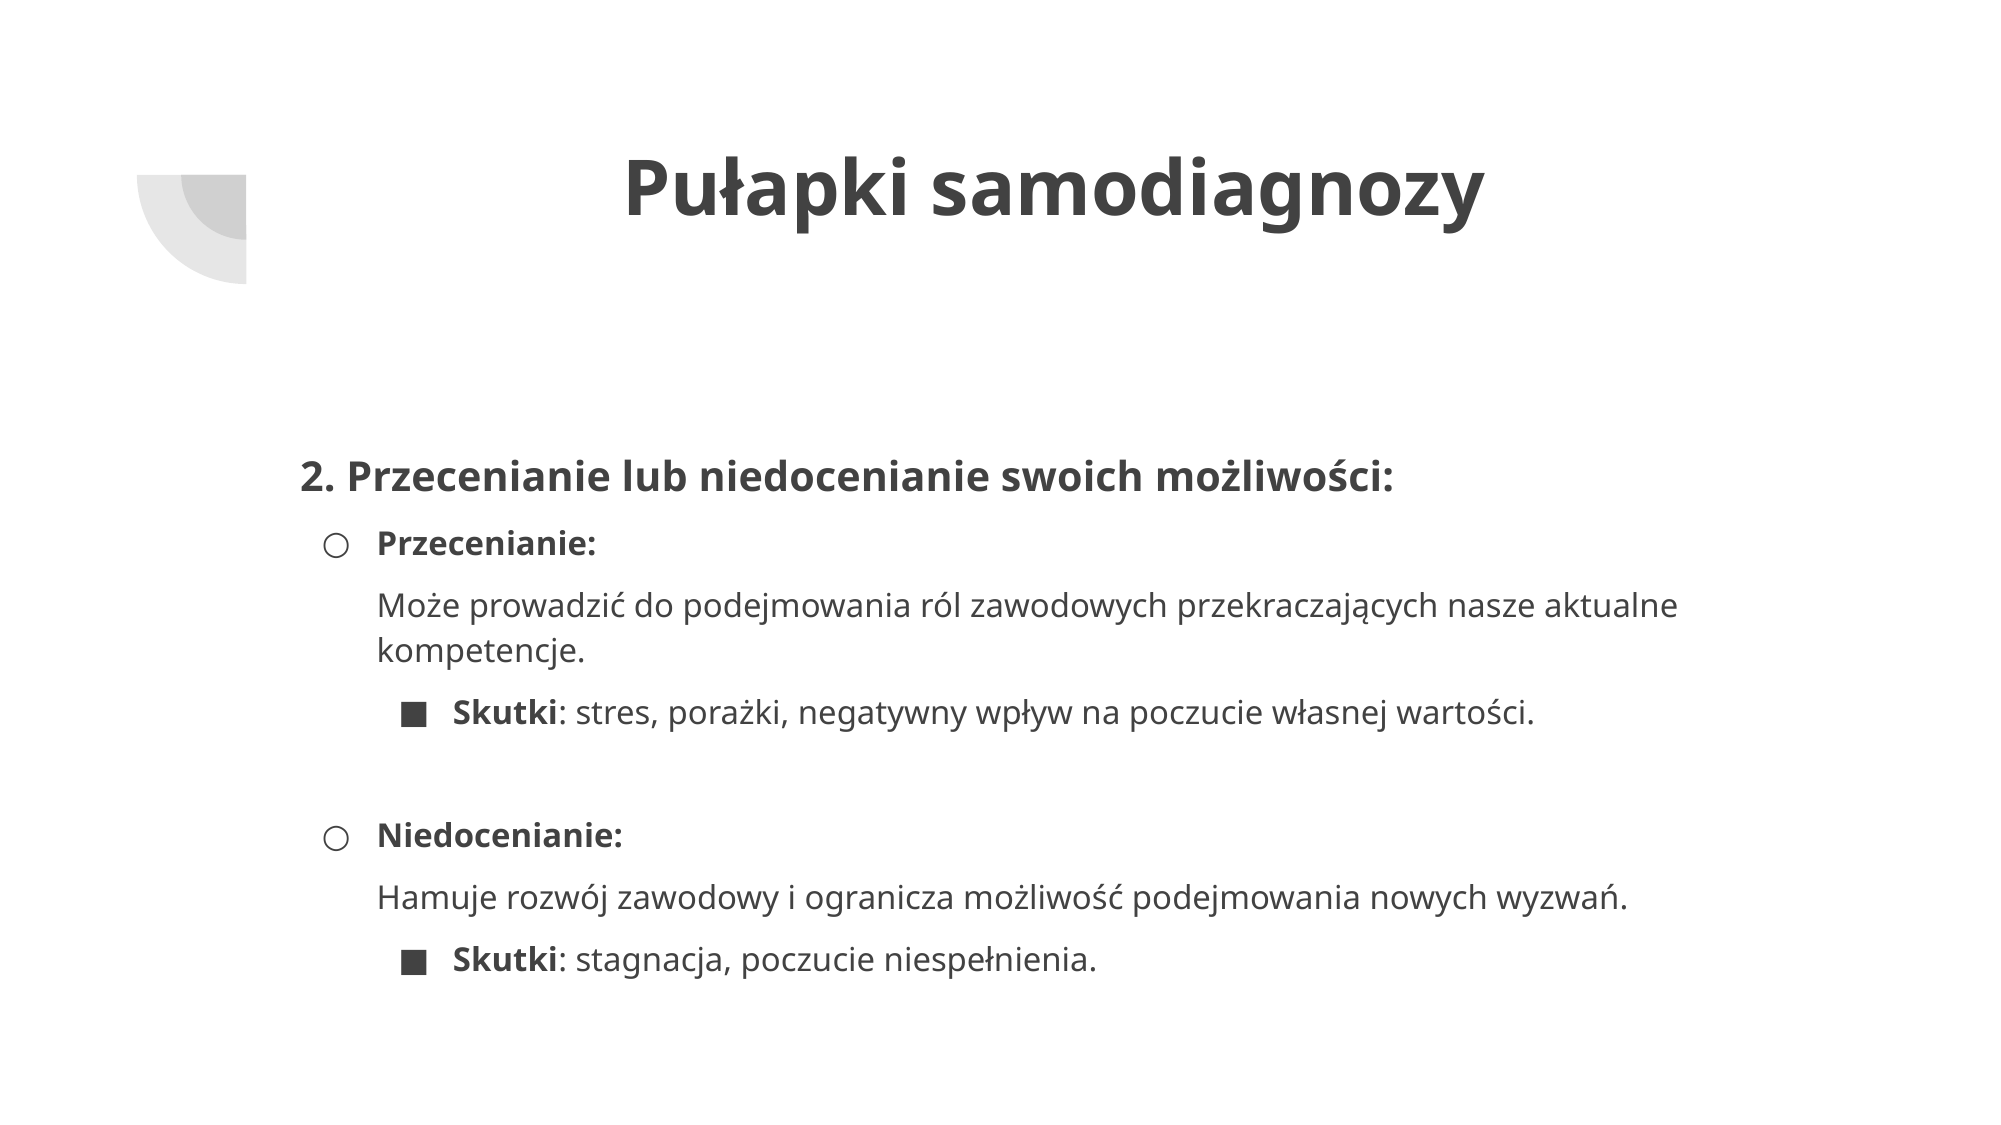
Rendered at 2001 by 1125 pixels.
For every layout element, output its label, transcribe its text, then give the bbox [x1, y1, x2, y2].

title Pułapki samodiagnozy [285, 130, 1823, 350]
list 2. Przecenianie lub niedocenianie swoich możliwości: Przecenianie: Może prowadzić do podejmowania ról zawodowych przekraczających nasze aktualne kompetencje. Skutki: stres, porażki, negatywny wpływ na poczucie własnej wartości. Niedocenianie: Hamuje rozwój zawodowy i ogranicza możliwość podejmowania nowych wyzwań. Skutki: stagnacja, poczucie niespełnienia. [285, 435, 1823, 992]
